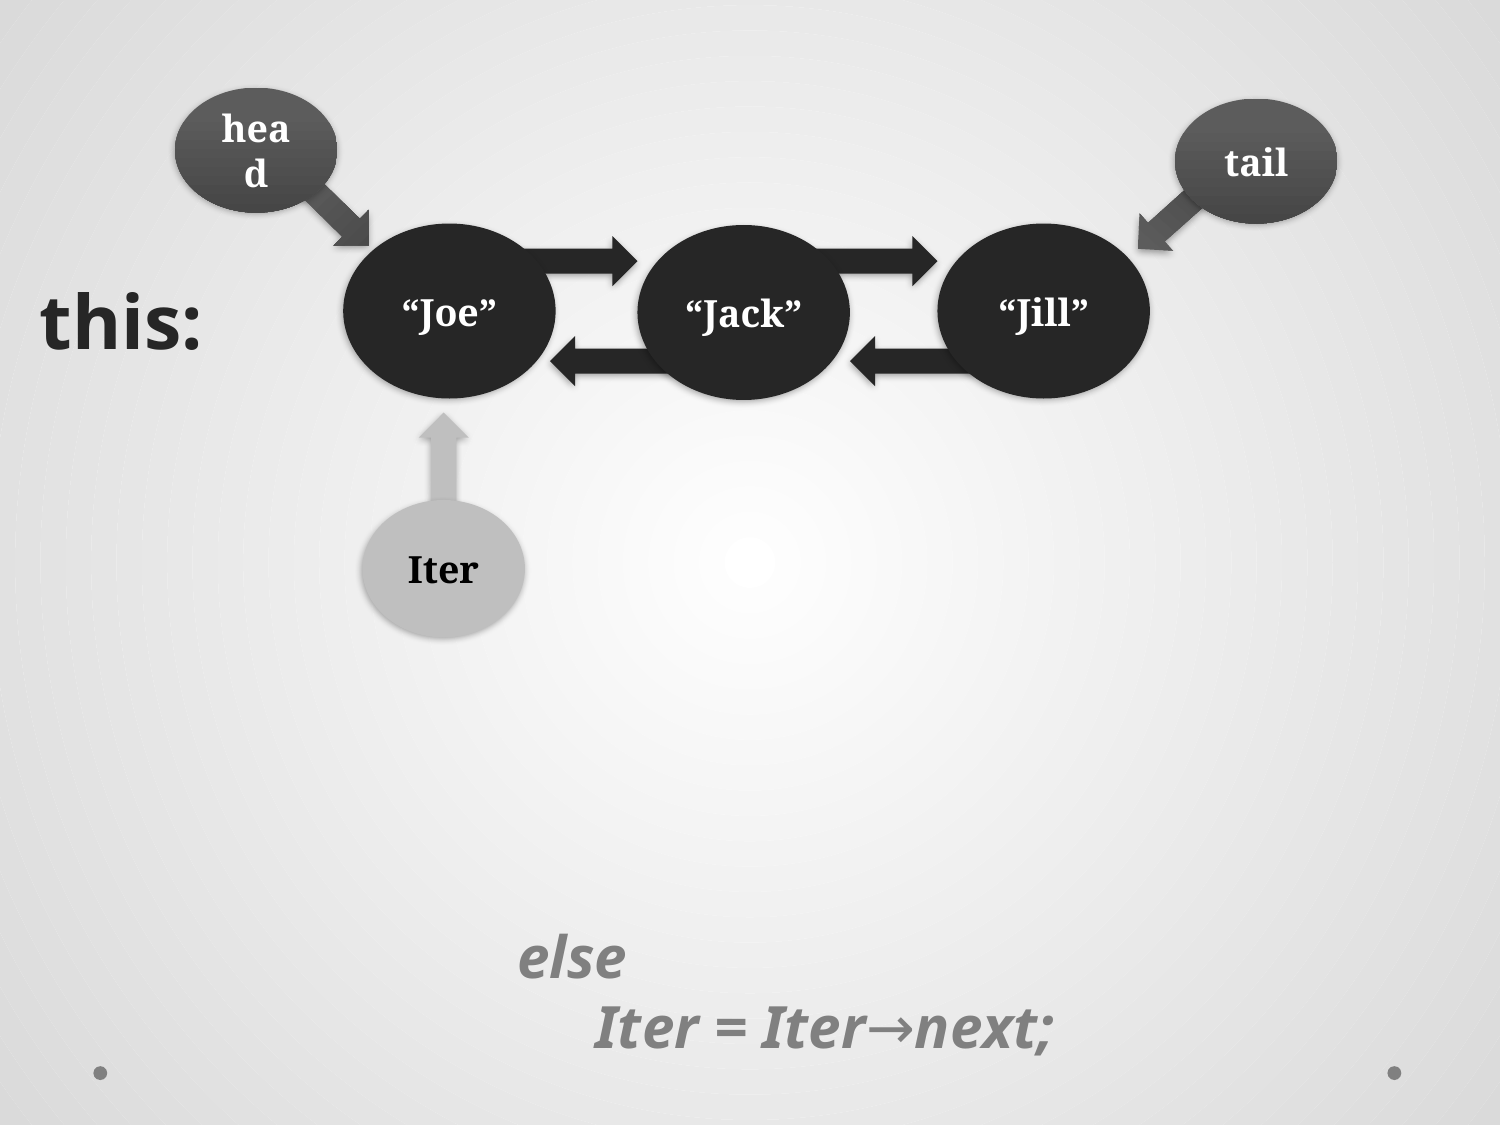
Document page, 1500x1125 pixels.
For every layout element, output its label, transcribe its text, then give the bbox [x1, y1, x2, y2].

text_box [311, 189, 369, 246]
text_box “Joe” [343, 223, 556, 399]
text_box Iter [362, 499, 525, 638]
text_box head [174, 87, 338, 213]
text_box this: [24, 267, 229, 373]
text_box [527, 236, 638, 287]
text_box [849, 336, 958, 387]
text_box “Jack” [637, 224, 850, 400]
text_box [418, 412, 469, 499]
text_box else Iter = Iter→next; [215, 912, 1285, 1068]
text_box [1137, 195, 1197, 251]
text_box tail [1174, 98, 1338, 224]
text_box “Jill” [937, 223, 1150, 399]
text_box [821, 236, 938, 287]
text_box [549, 336, 656, 387]
